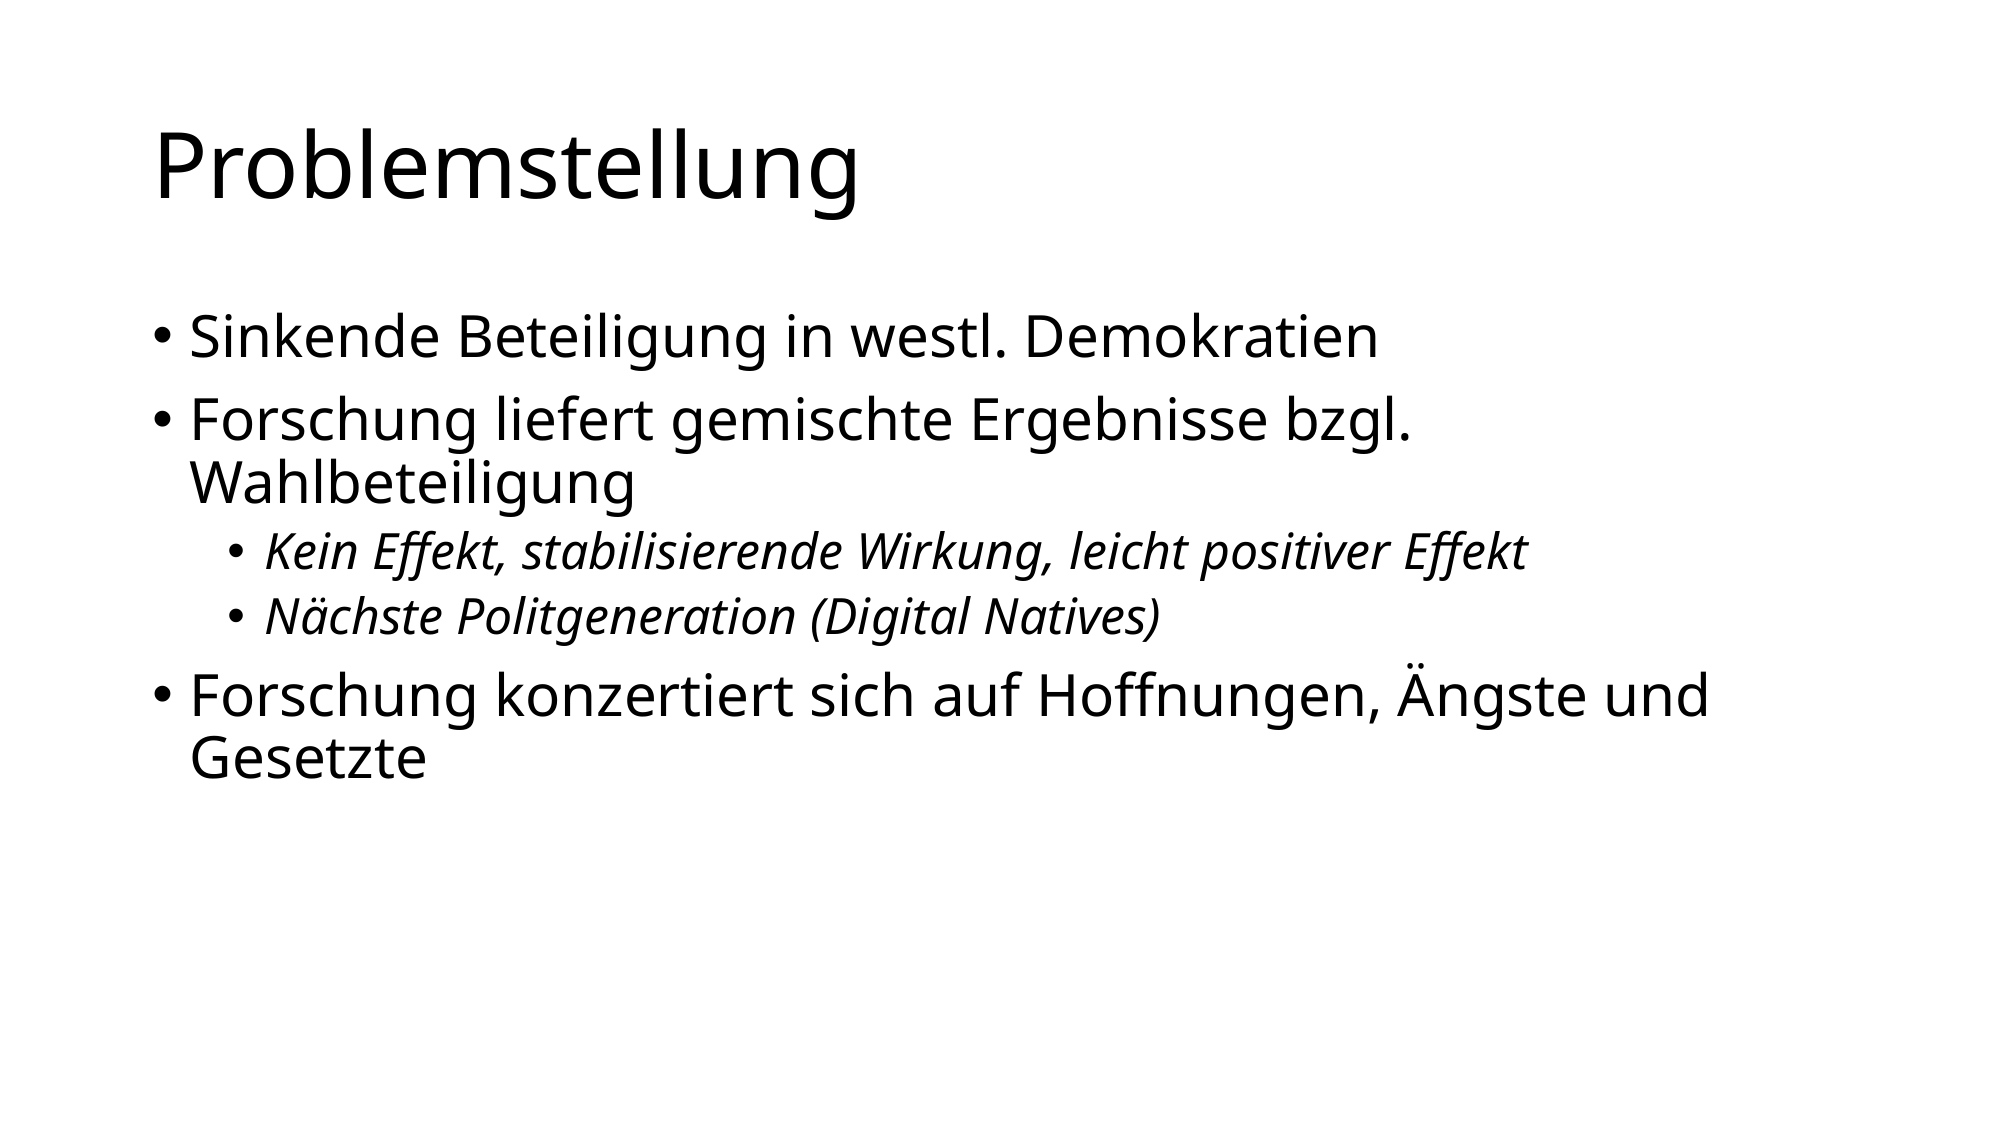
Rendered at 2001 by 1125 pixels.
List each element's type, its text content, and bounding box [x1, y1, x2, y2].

title Problemstellung [137, 59, 1863, 278]
list Sinkende Beteiligung in westl. Demokratien Forschung liefert gemischte Ergebnisse bzgl. Wahlbeteiligung Kein Effekt, stabilisierende Wirkung, leicht positiver Effekt Nächste Politgeneration (Digital Natives) Forschung konzertiert sich auf Hoffnungen, Ängste und Gesetzte [137, 299, 1863, 1014]
